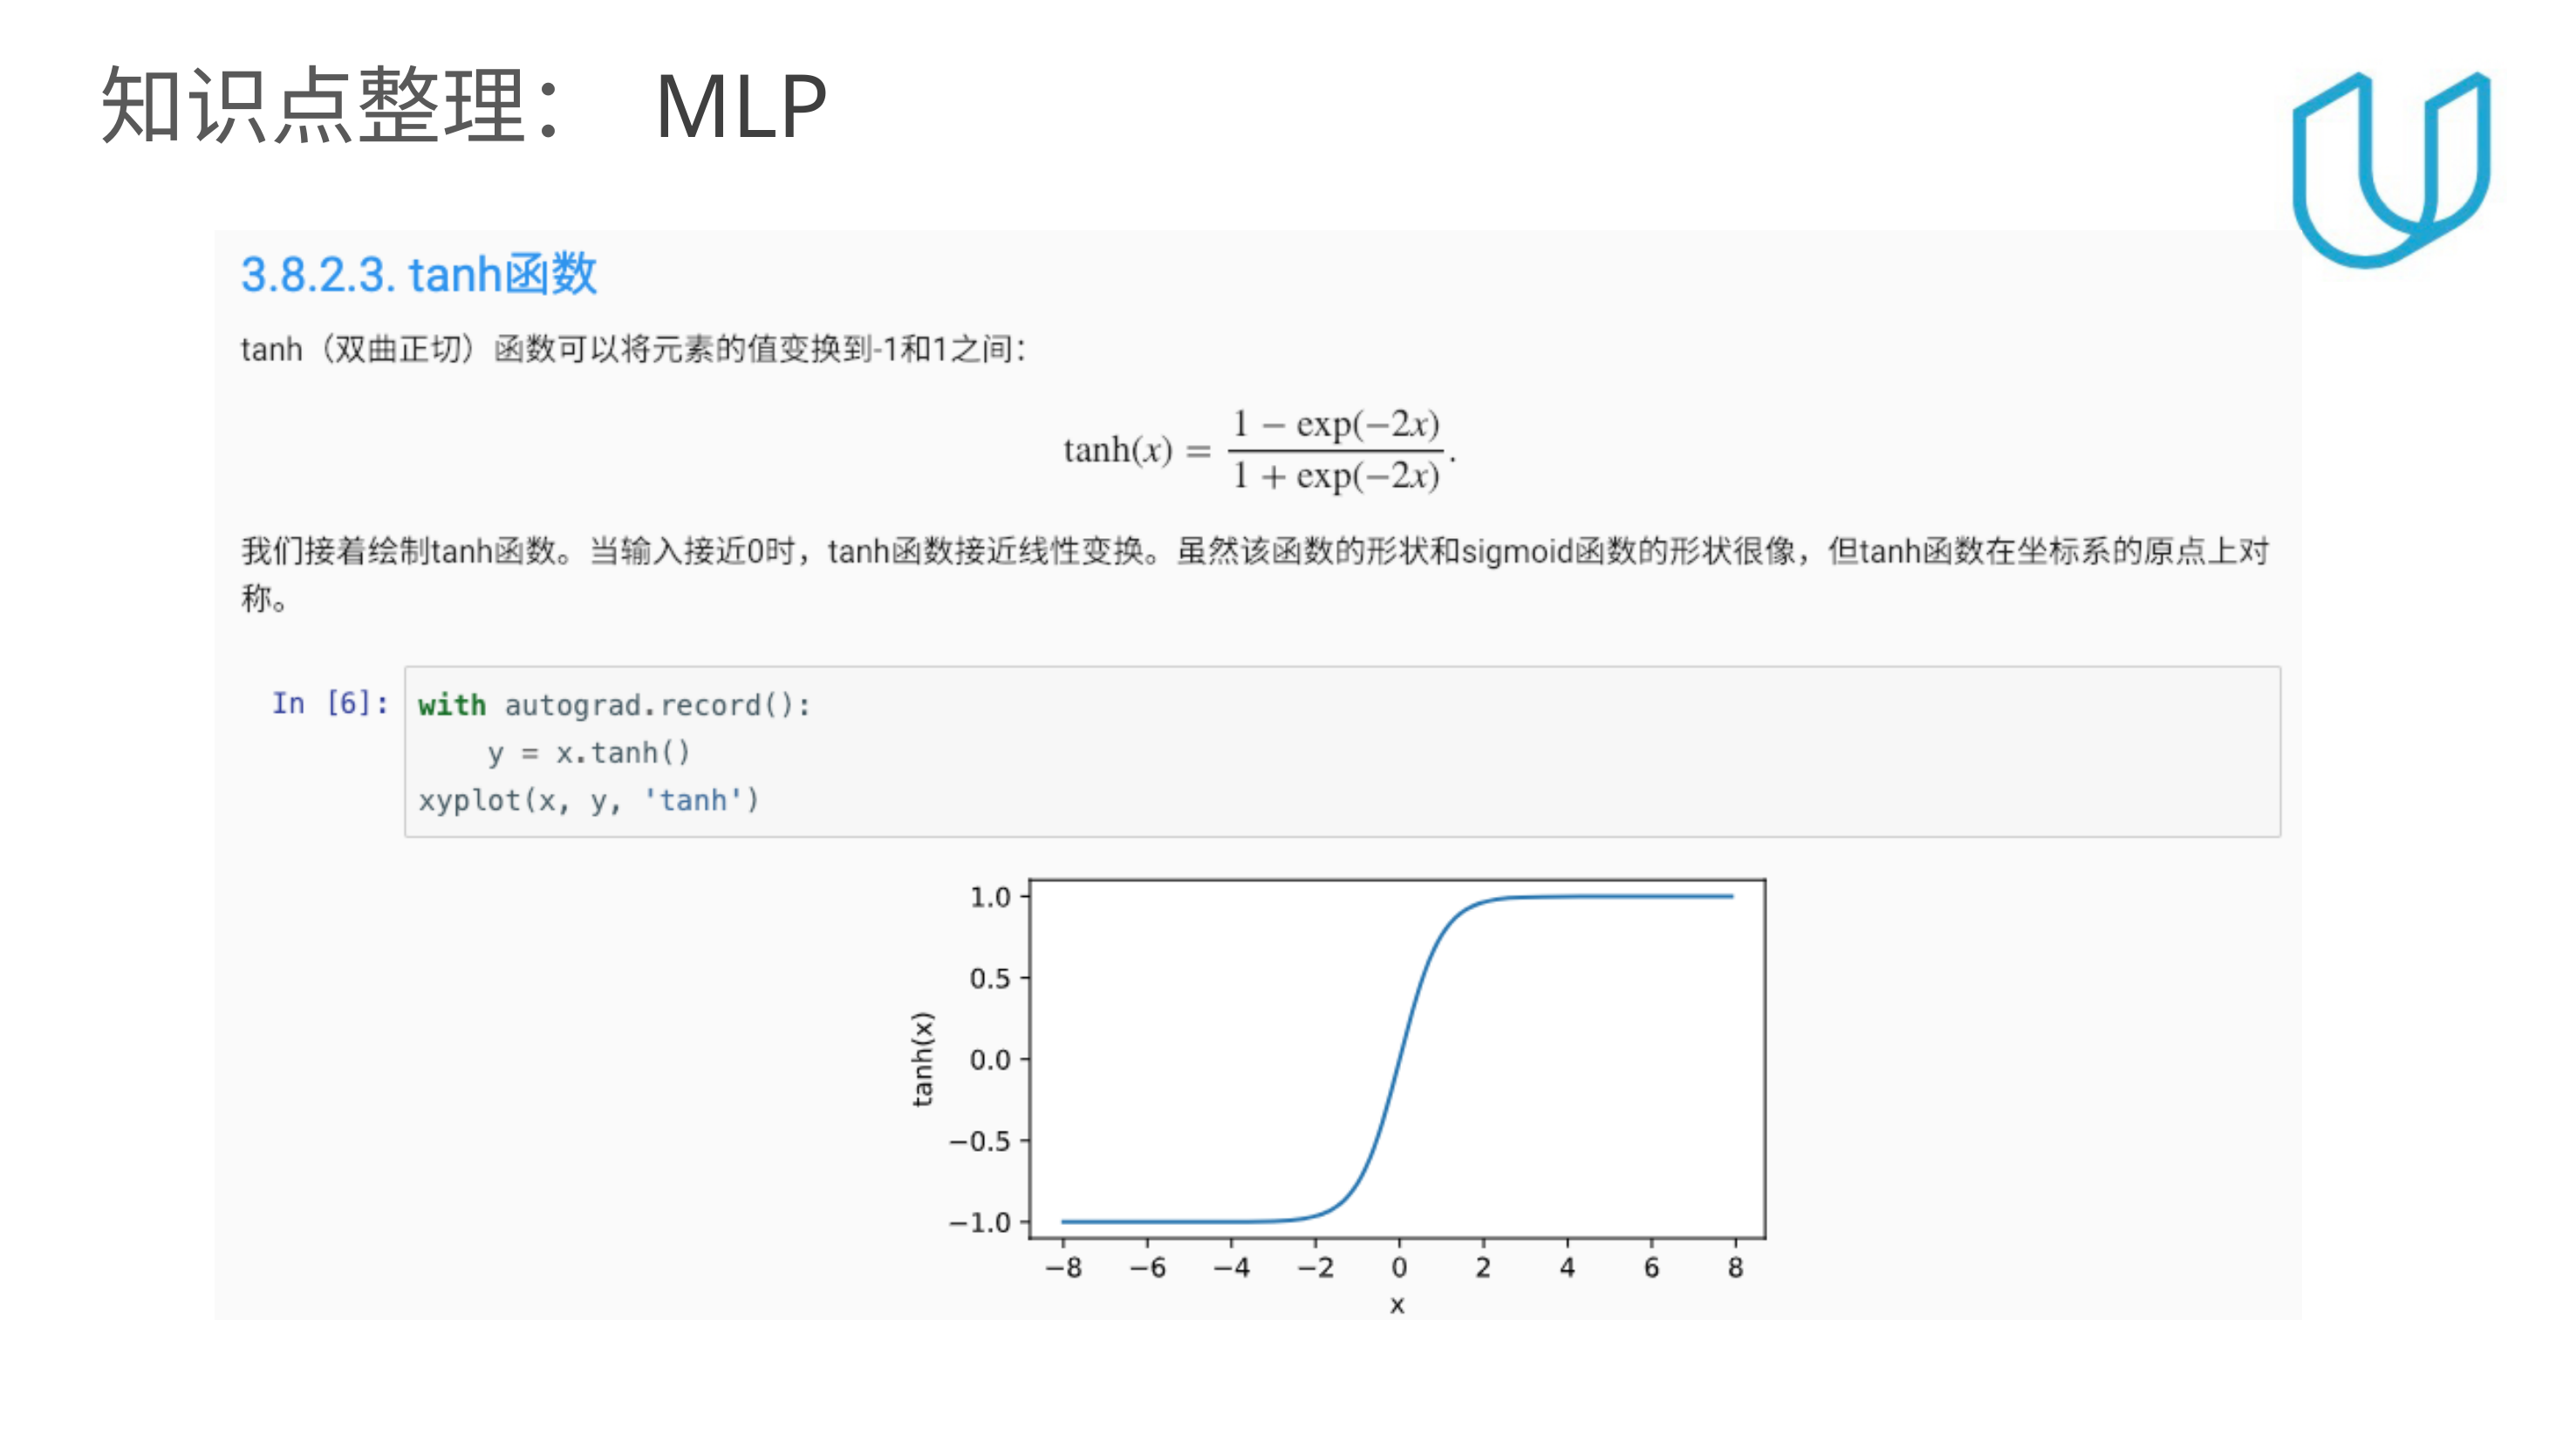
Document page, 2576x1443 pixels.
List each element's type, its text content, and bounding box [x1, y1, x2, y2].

picture [215, 56, 2507, 1320]
text_box 知识点整理： MLP [74, 38, 1833, 168]
